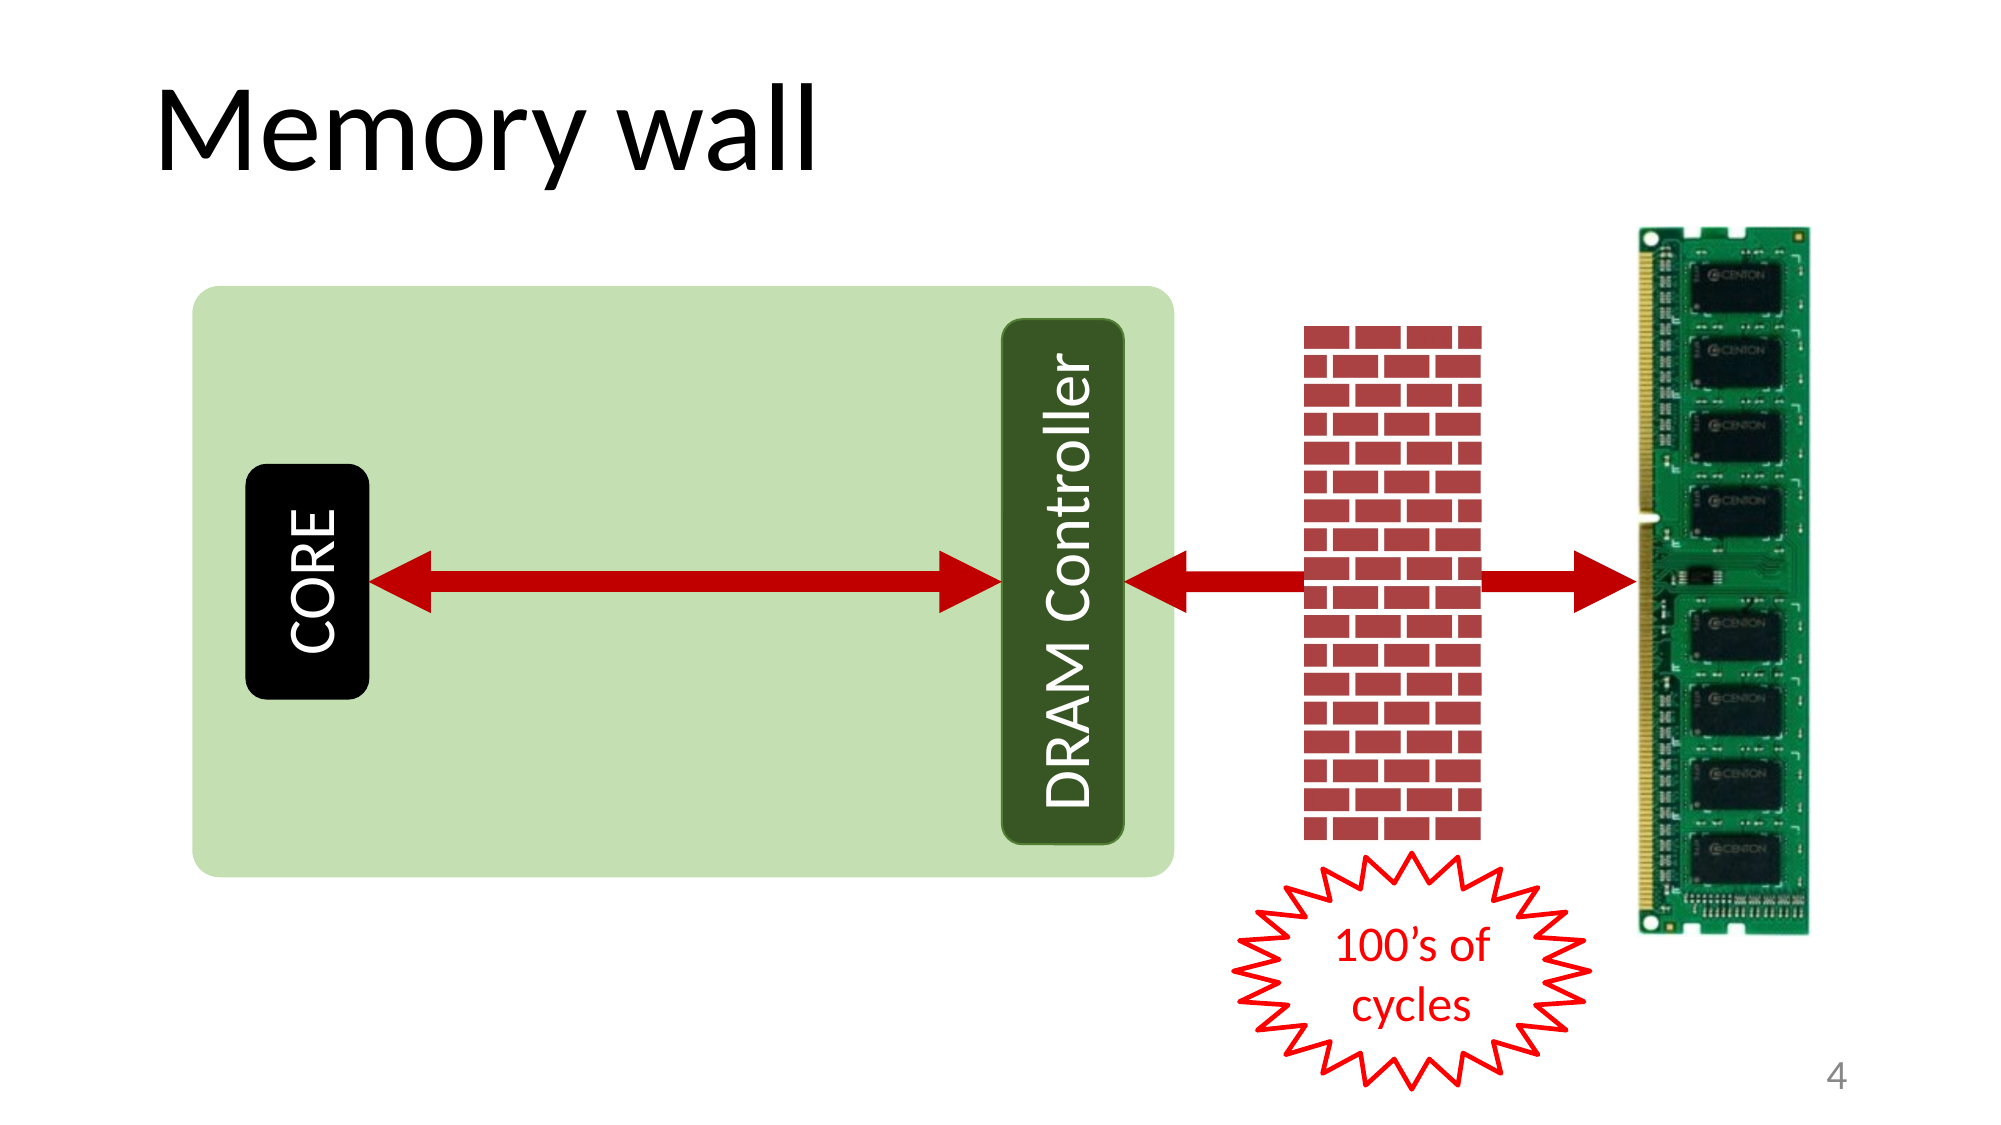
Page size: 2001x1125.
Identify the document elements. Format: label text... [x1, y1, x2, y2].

picture [1303, 227, 2000, 936]
text_box 100’s of cycles [1233, 854, 1591, 1090]
text_box CORE [246, 464, 369, 699]
text_box [192, 285, 1175, 878]
slide_number ‹#› [1412, 1042, 1863, 1103]
title Memory wall [137, 20, 1863, 239]
text_box DRAM Controller [1001, 319, 1124, 845]
